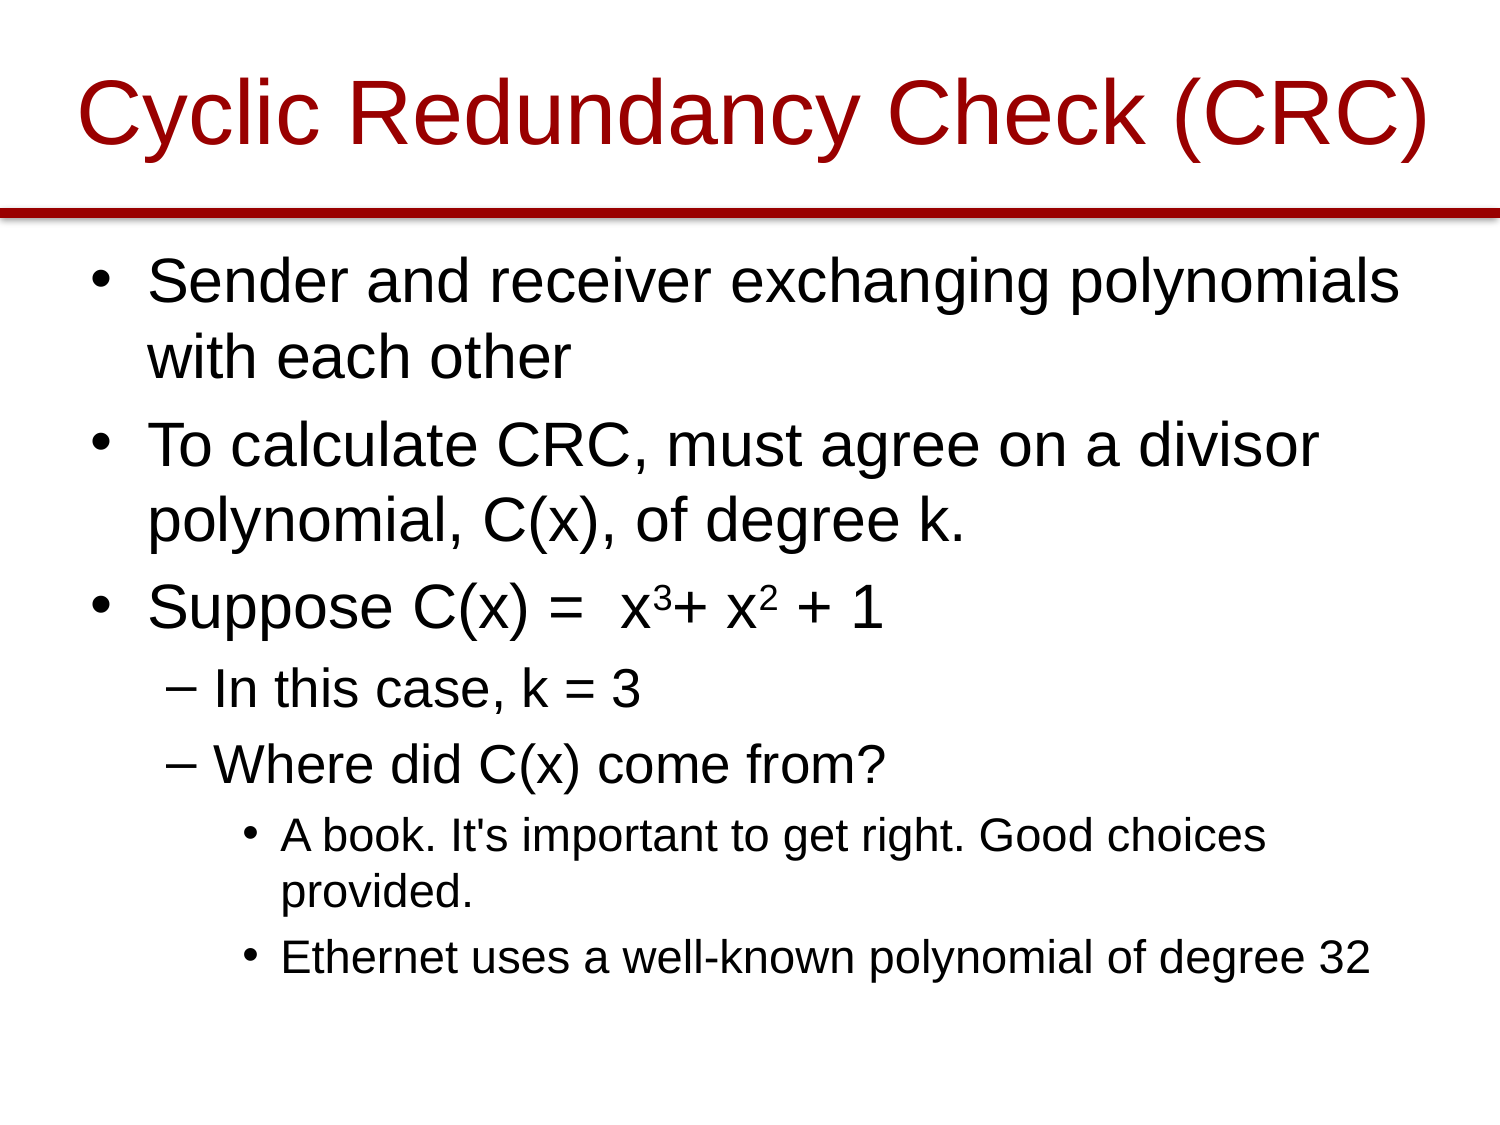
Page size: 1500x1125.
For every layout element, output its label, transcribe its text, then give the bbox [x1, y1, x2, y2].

list Sender and receiver exchanging polynomials with each other To calculate CRC, must agree on a divisor polynomial, C(x), of degree k. Suppose C(x) = x3+ x2 + 1 In this case, k = 3 Where did C(x) come from? A book. It's important to get right. Good choices provided. Ethernet uses a well-known polynomial of degree 32 [75, 232, 1425, 1005]
title Cyclic Redundancy Check (CRC) [41, 14, 1469, 202]
